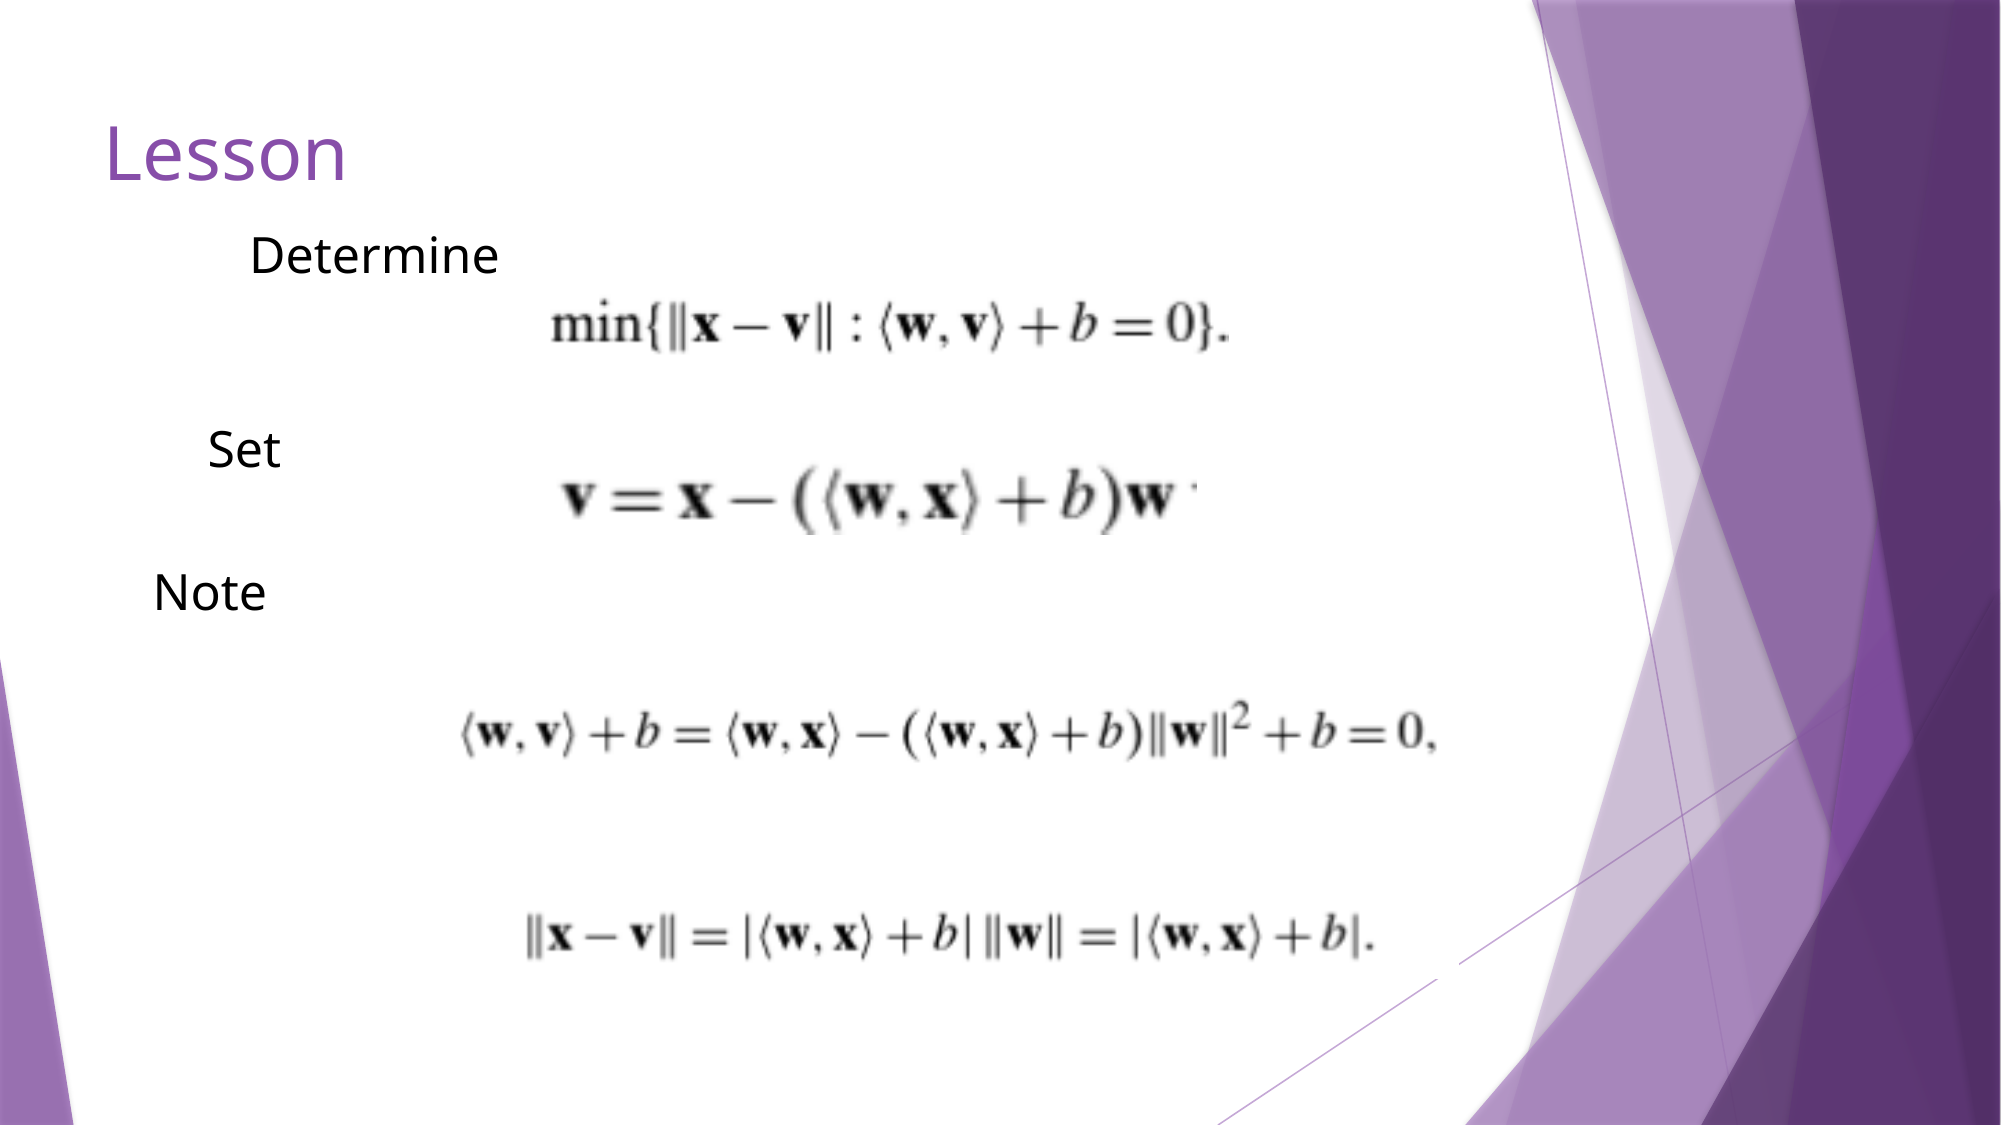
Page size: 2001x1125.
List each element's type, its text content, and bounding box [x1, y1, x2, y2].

text_box Set [192, 410, 507, 486]
picture [506, 253, 1229, 377]
picture [440, 688, 1460, 980]
text_box Determine [234, 216, 549, 292]
text_box Note [137, 553, 453, 629]
title Lesson [88, 98, 1647, 315]
picture [548, 439, 1197, 535]
